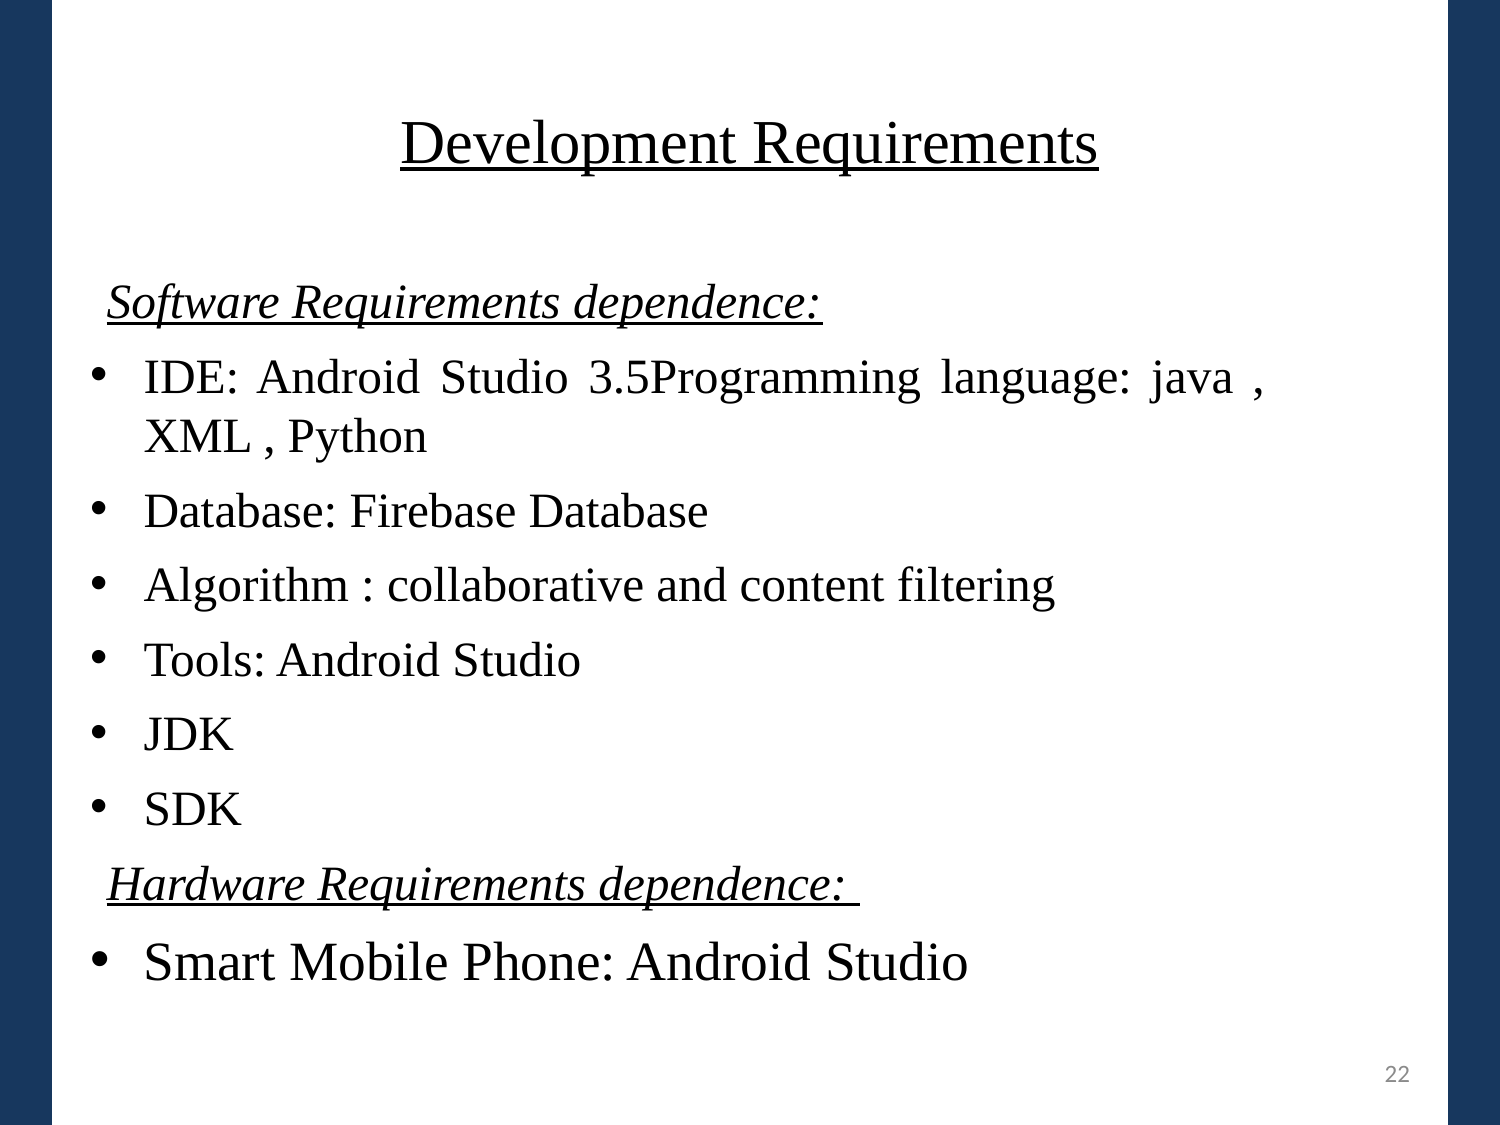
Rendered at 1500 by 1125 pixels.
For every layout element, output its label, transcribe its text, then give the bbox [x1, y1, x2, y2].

list Software Requirements dependence: IDE: Android Studio 3.5Programming language: java , XML , Python Database: Firebase Database Algorithm : collaborative and content filtering Tools: Android Studio JDK SDK Hardware Requirements dependence: Smart Mobile Phone: Android Studio [75, 232, 1425, 1005]
slide_number 22 [1074, 1042, 1425, 1103]
title Development Requirements [75, 45, 1425, 232]
text_box [0, 0, 52, 1125]
text_box [1448, 0, 1500, 1125]
